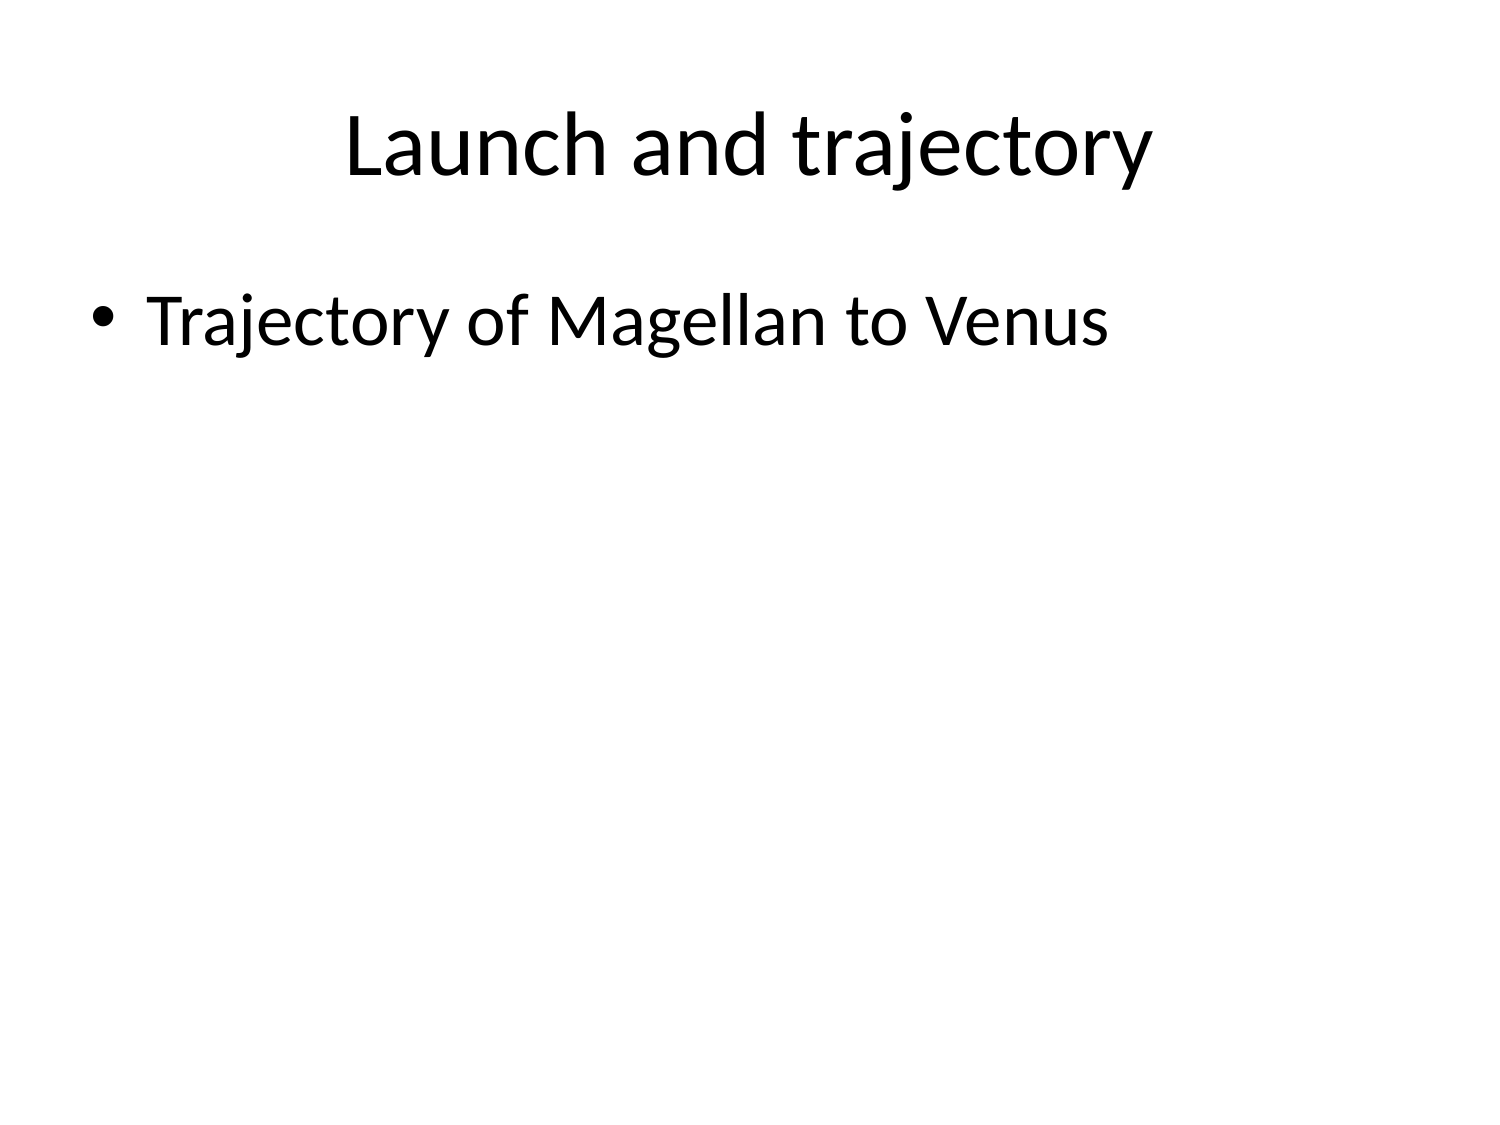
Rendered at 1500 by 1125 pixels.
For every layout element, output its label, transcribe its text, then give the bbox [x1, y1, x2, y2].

title Launch and trajectory [75, 45, 1425, 233]
list Trajectory of Magellan to Venus [75, 262, 1425, 1005]
